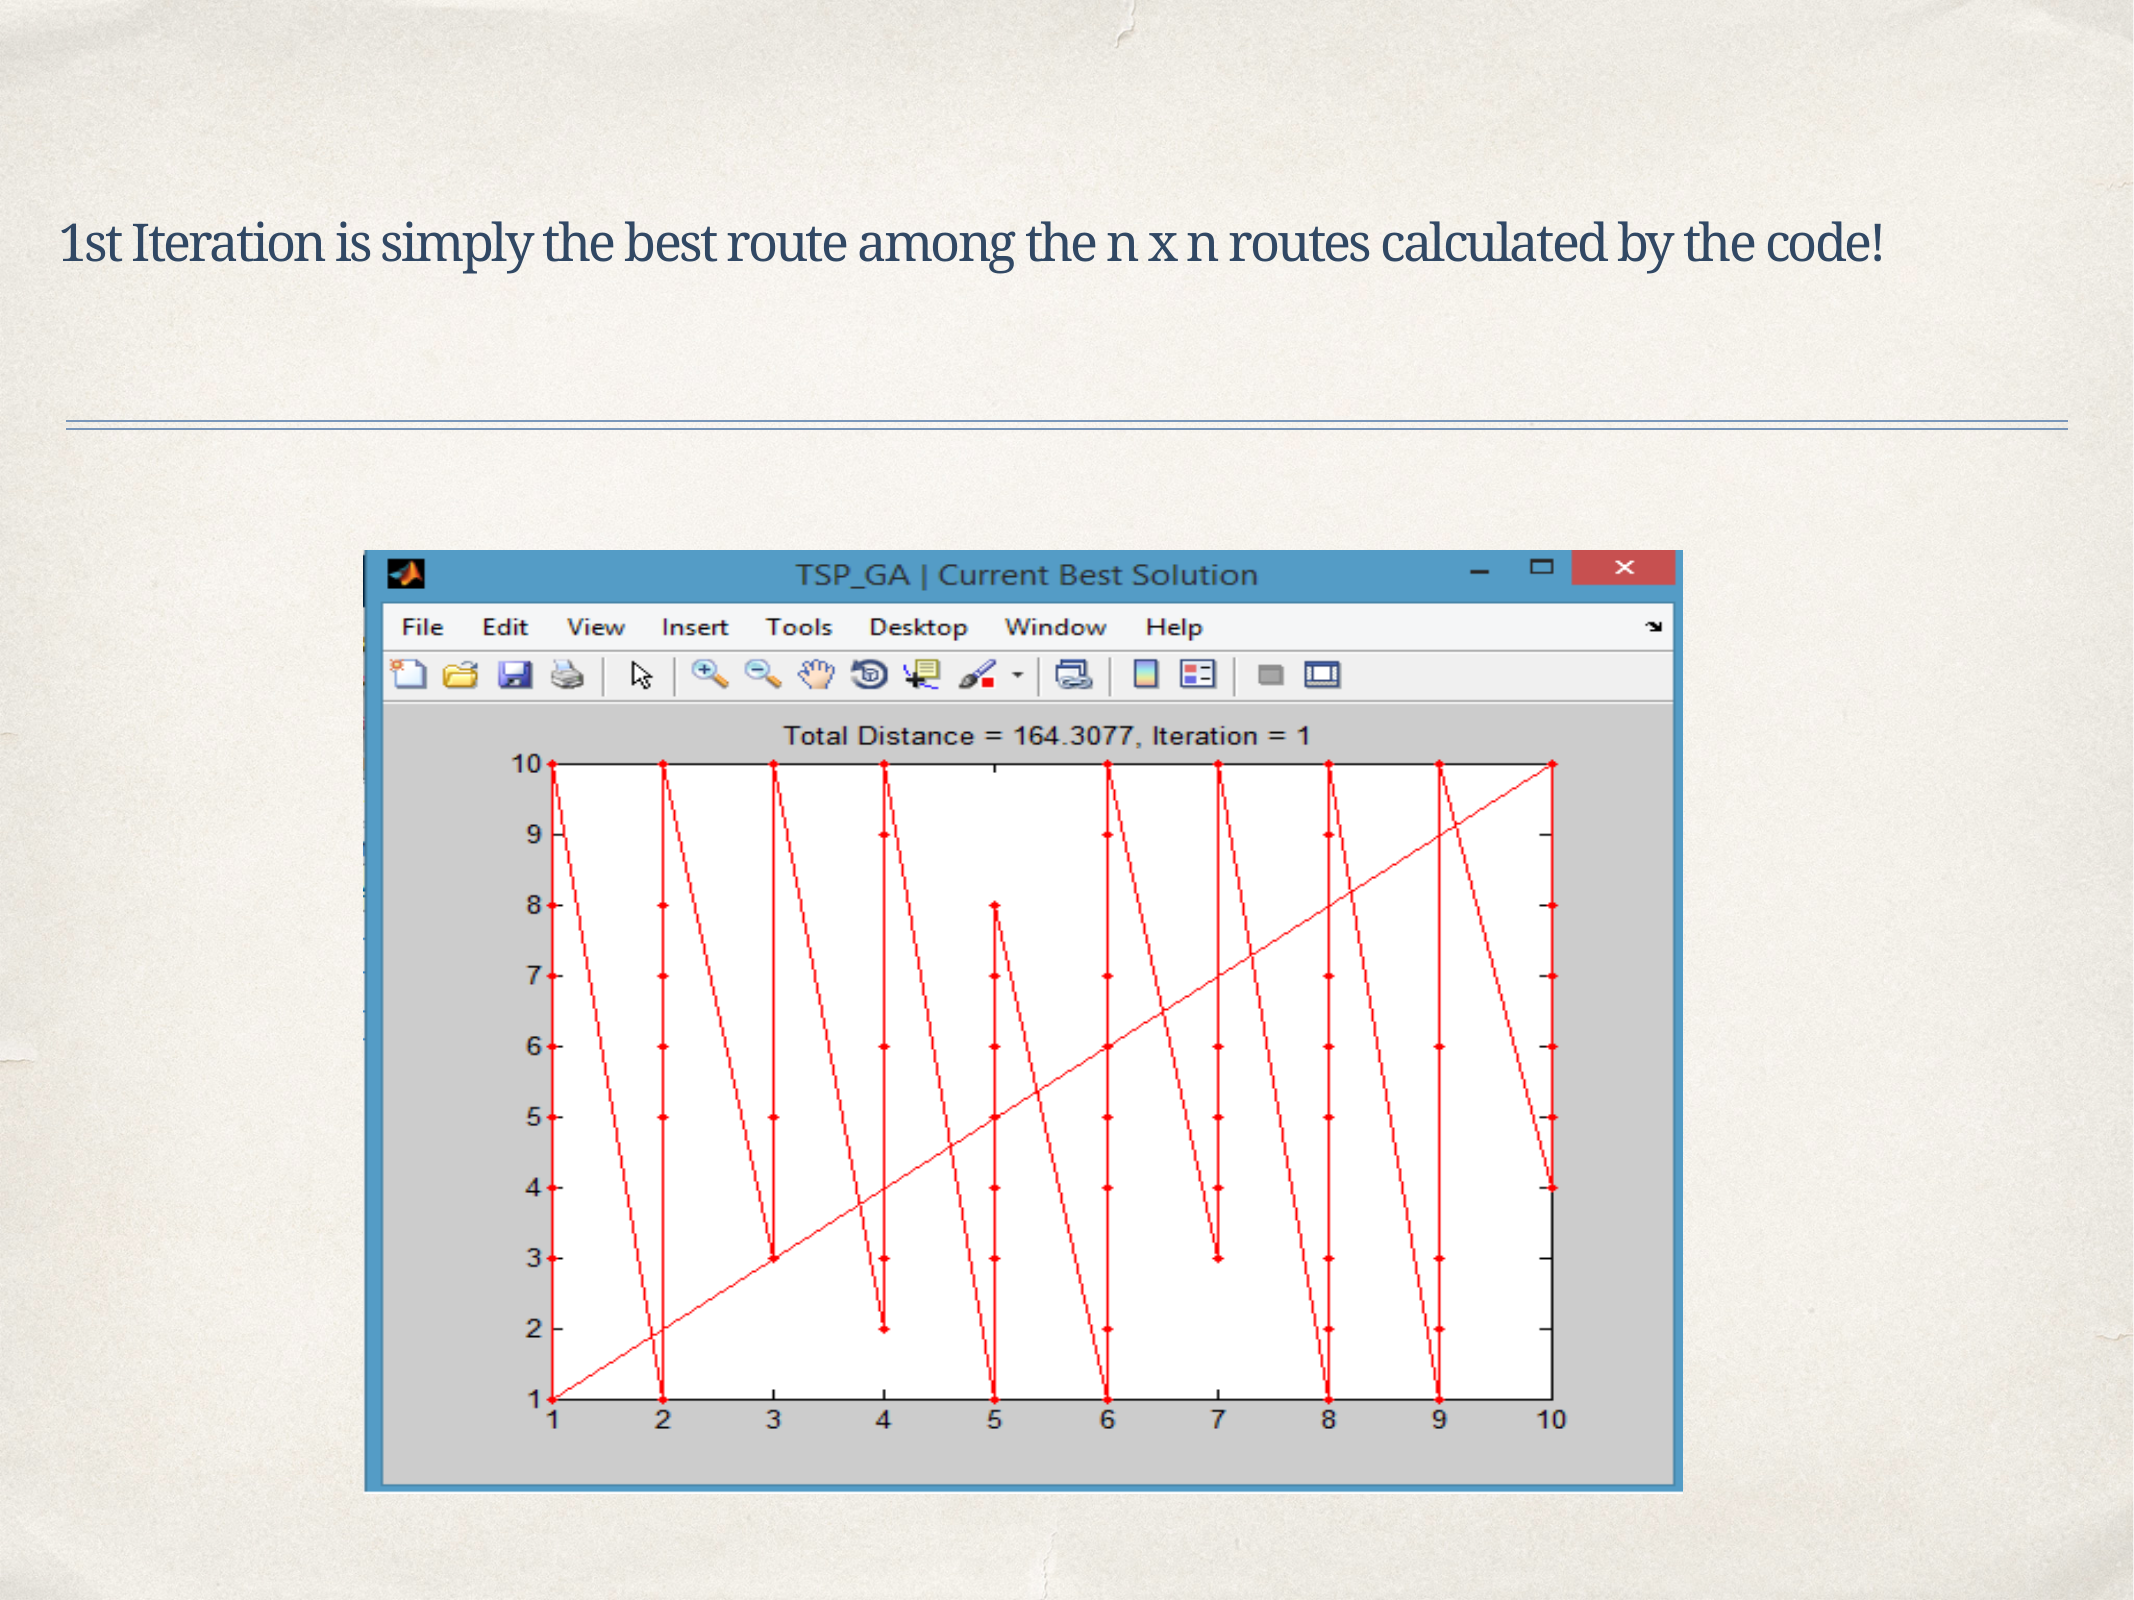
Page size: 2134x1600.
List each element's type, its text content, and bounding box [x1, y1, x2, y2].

picture [0, 0, 2134, 1600]
title 1st Iteration is simply the best route among the n x n routes calculated by the code! [57, 72, 2076, 409]
